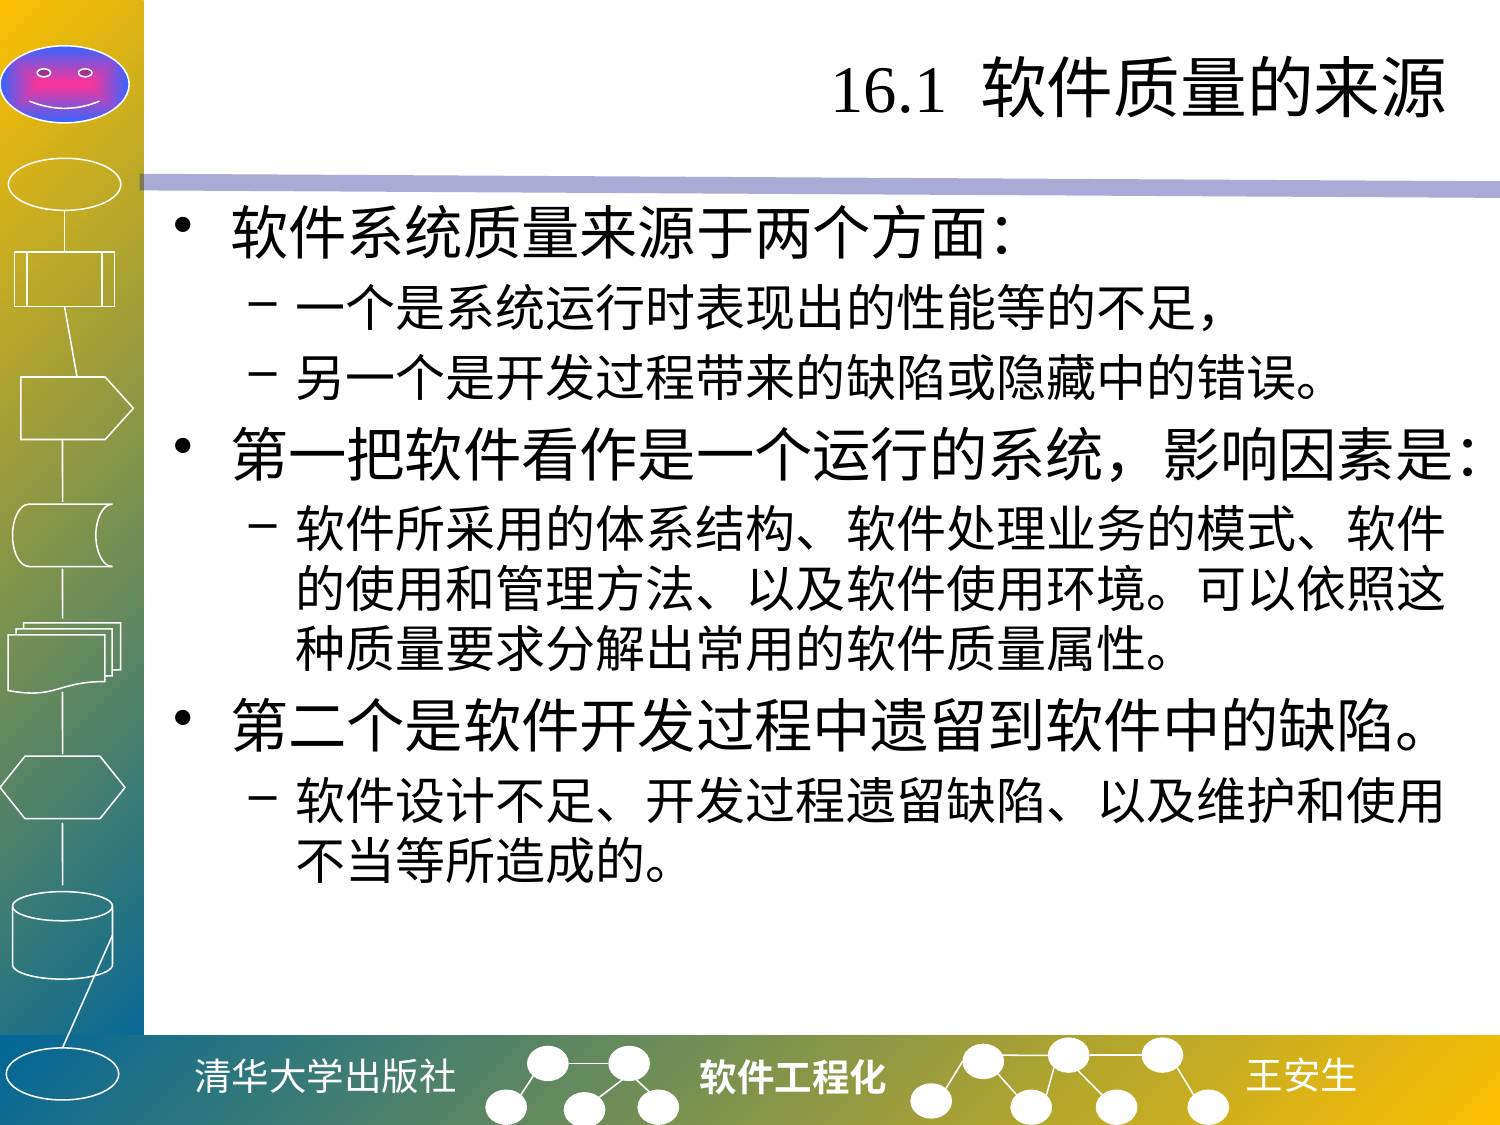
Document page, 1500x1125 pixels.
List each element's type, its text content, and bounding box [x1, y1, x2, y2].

list 软件系统质量来源于两个方面： 一个是系统运行时表现出的性能等的不足， 另一个是开发过程带来的缺陷或隐藏中的错误。 第一把软件看作是一个运行的系统，影响因素是： 软件所采用的体系结构、软件处理业务的模式、软件的使用和管理方法、以及软件使用环境。可以依照这种质量要求分解出常用的软件质量属性。 第二个是软件开发过程中遗留到软件中的缺陷。 软件设计不足、开发过程遗留缺陷、以及维护和使用不当等所造成的。 [158, 188, 1472, 994]
title 16.1 软件质量的来源 [187, 24, 1463, 147]
